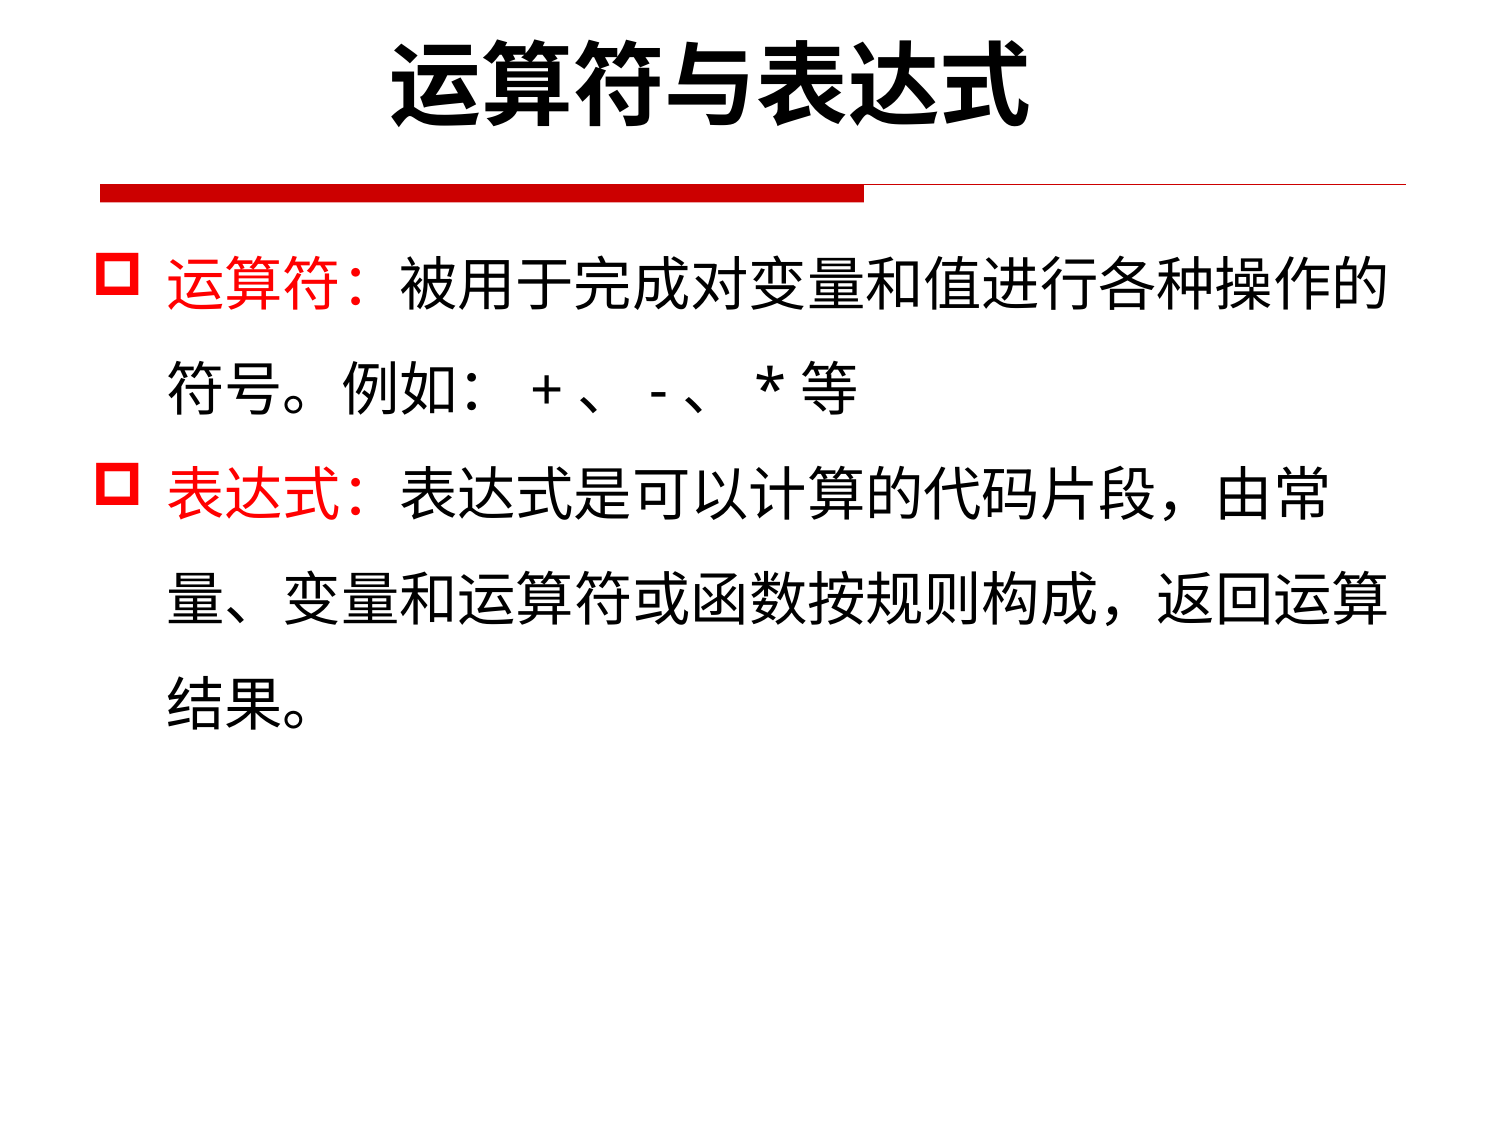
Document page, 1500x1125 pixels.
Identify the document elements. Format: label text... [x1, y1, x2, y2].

text_box 运算符：被用于完成对变量和值进行各种操作的符号。例如：+、-、*等 表达式：表达式是可以计算的代码片段，由常量、变量和运算符或函数按规则构成，返回运算结果。 [76, 204, 1436, 849]
text_box 运算符与表达式 [374, 19, 1125, 144]
